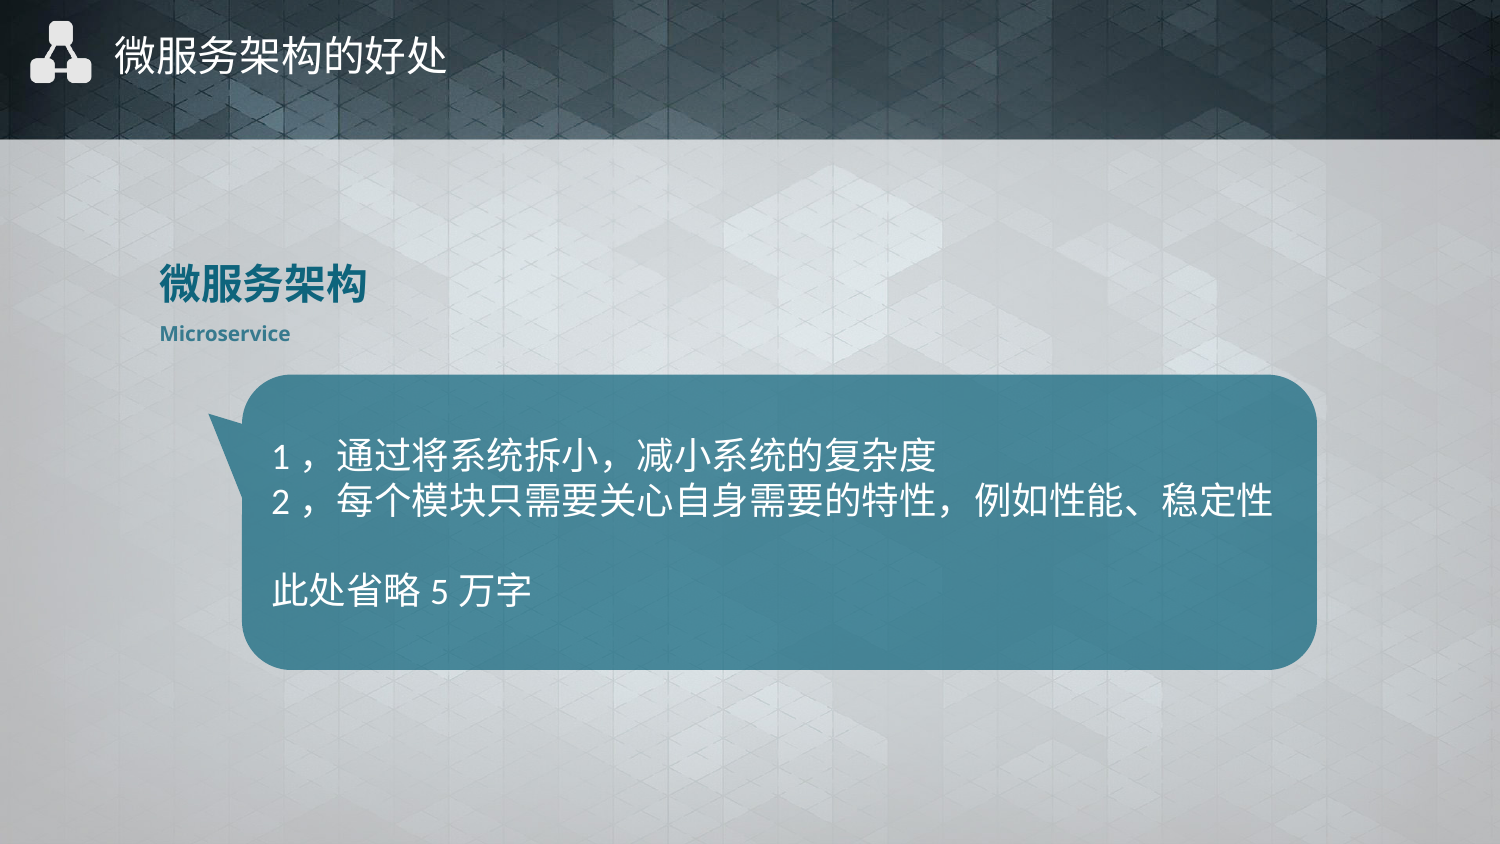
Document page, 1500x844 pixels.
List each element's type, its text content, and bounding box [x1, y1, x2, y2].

text_box 微服务架构 Microservice [159, 232, 833, 346]
picture [0, 0, 1500, 844]
text_box 1，通过将系统拆小，减小系统的复杂度 2，每个模块只需要关心自身需要的特性，例如性能、稳定性 此处省略5万字 [206, 372, 1320, 673]
title 微服务架构的好处 [103, 20, 833, 91]
